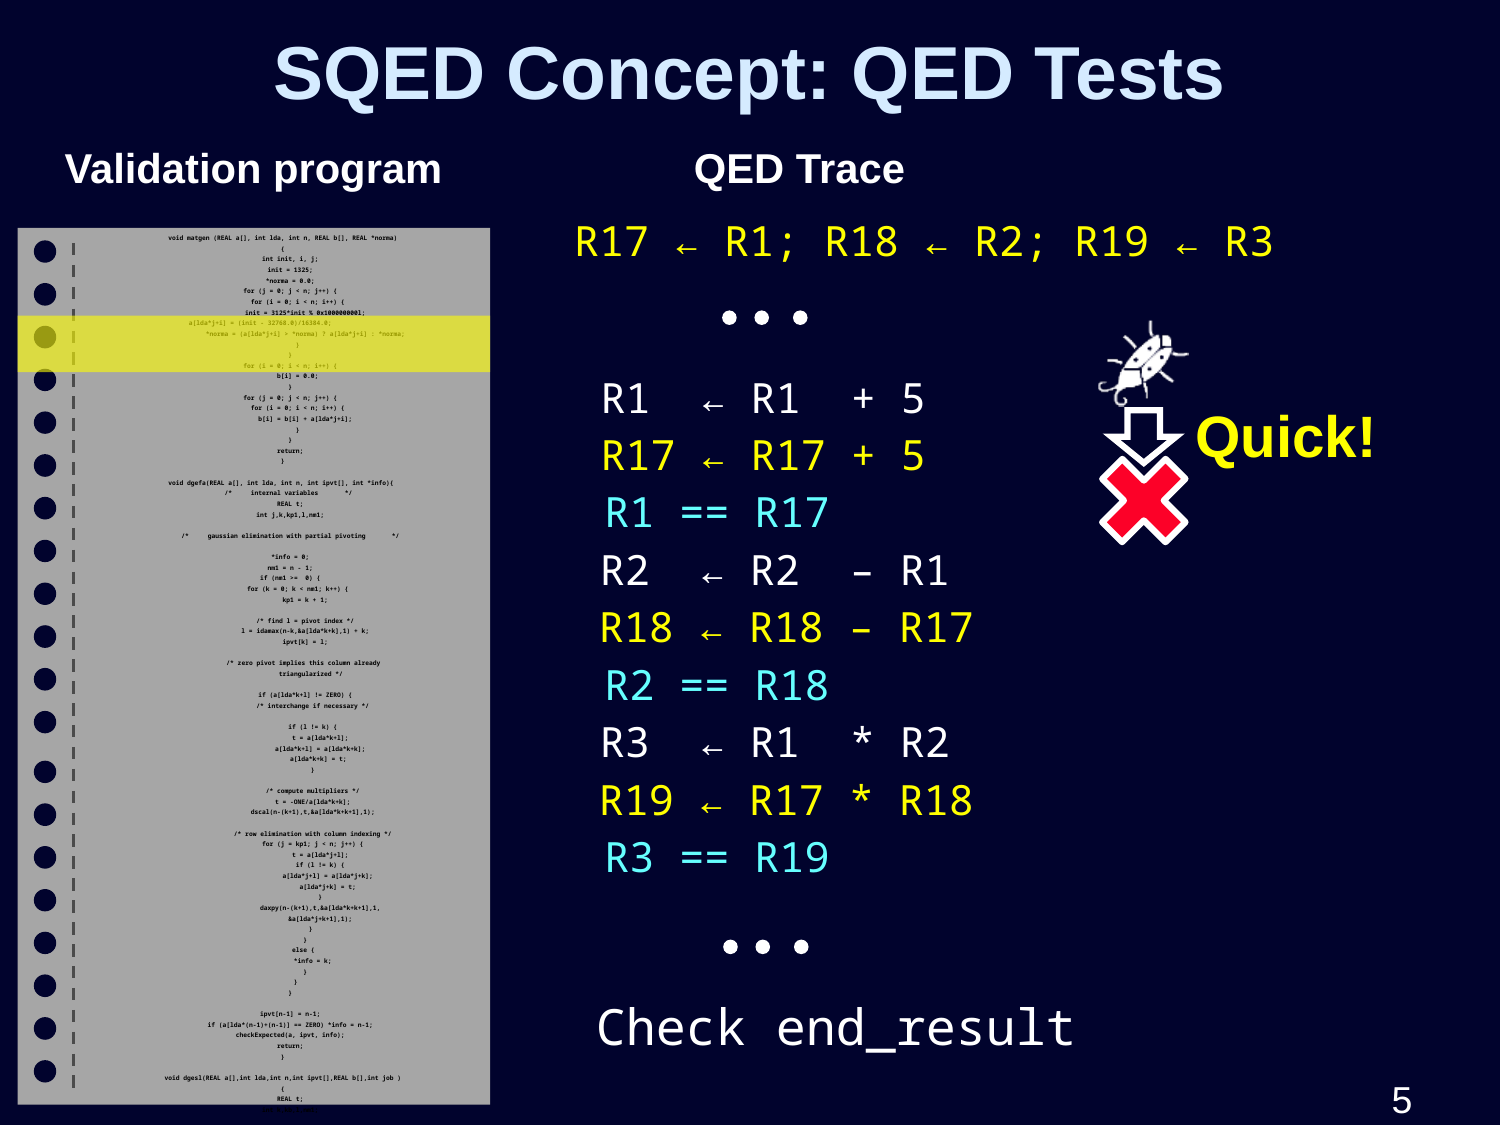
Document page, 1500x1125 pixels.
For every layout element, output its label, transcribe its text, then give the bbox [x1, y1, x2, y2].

text_box [1102, 458, 1186, 543]
text_box [755, 939, 771, 955]
text_box R1 ← R1 + 5 [585, 364, 941, 429]
text_box R19 ← R17 * R18 [583, 766, 989, 831]
text_box R2 ← R2 – R1 [584, 536, 965, 601]
text_box [723, 939, 738, 955]
text_box 4 [1226, 1072, 1500, 1125]
text_box QED Trace [679, 134, 921, 199]
picture [1098, 313, 1190, 408]
title SQED Concept: QED Tests [94, 0, 1406, 169]
text_box R3 == R19 [589, 823, 845, 889]
text_box R1 == R17 [589, 478, 845, 544]
text_box R17 ← R17 + 5 [585, 429, 941, 487]
text_box Quick! [1180, 391, 1392, 476]
text_box R18 ← R18 – R17 [583, 593, 989, 659]
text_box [17, 226, 491, 1105]
text_box Check end_result [580, 987, 1091, 1063]
text_box R17 ← R1; R18 ← R2; R19 ← R3 [559, 207, 1314, 273]
text_box [793, 939, 809, 955]
text_box R3 ← R1 * R2 [584, 708, 965, 774]
text_box [754, 310, 770, 325]
text_box Validation program [49, 134, 458, 199]
text_box [792, 310, 808, 325]
text_box [722, 310, 737, 325]
text_box R2 == R18 [589, 651, 845, 717]
text_box [1111, 416, 1177, 463]
